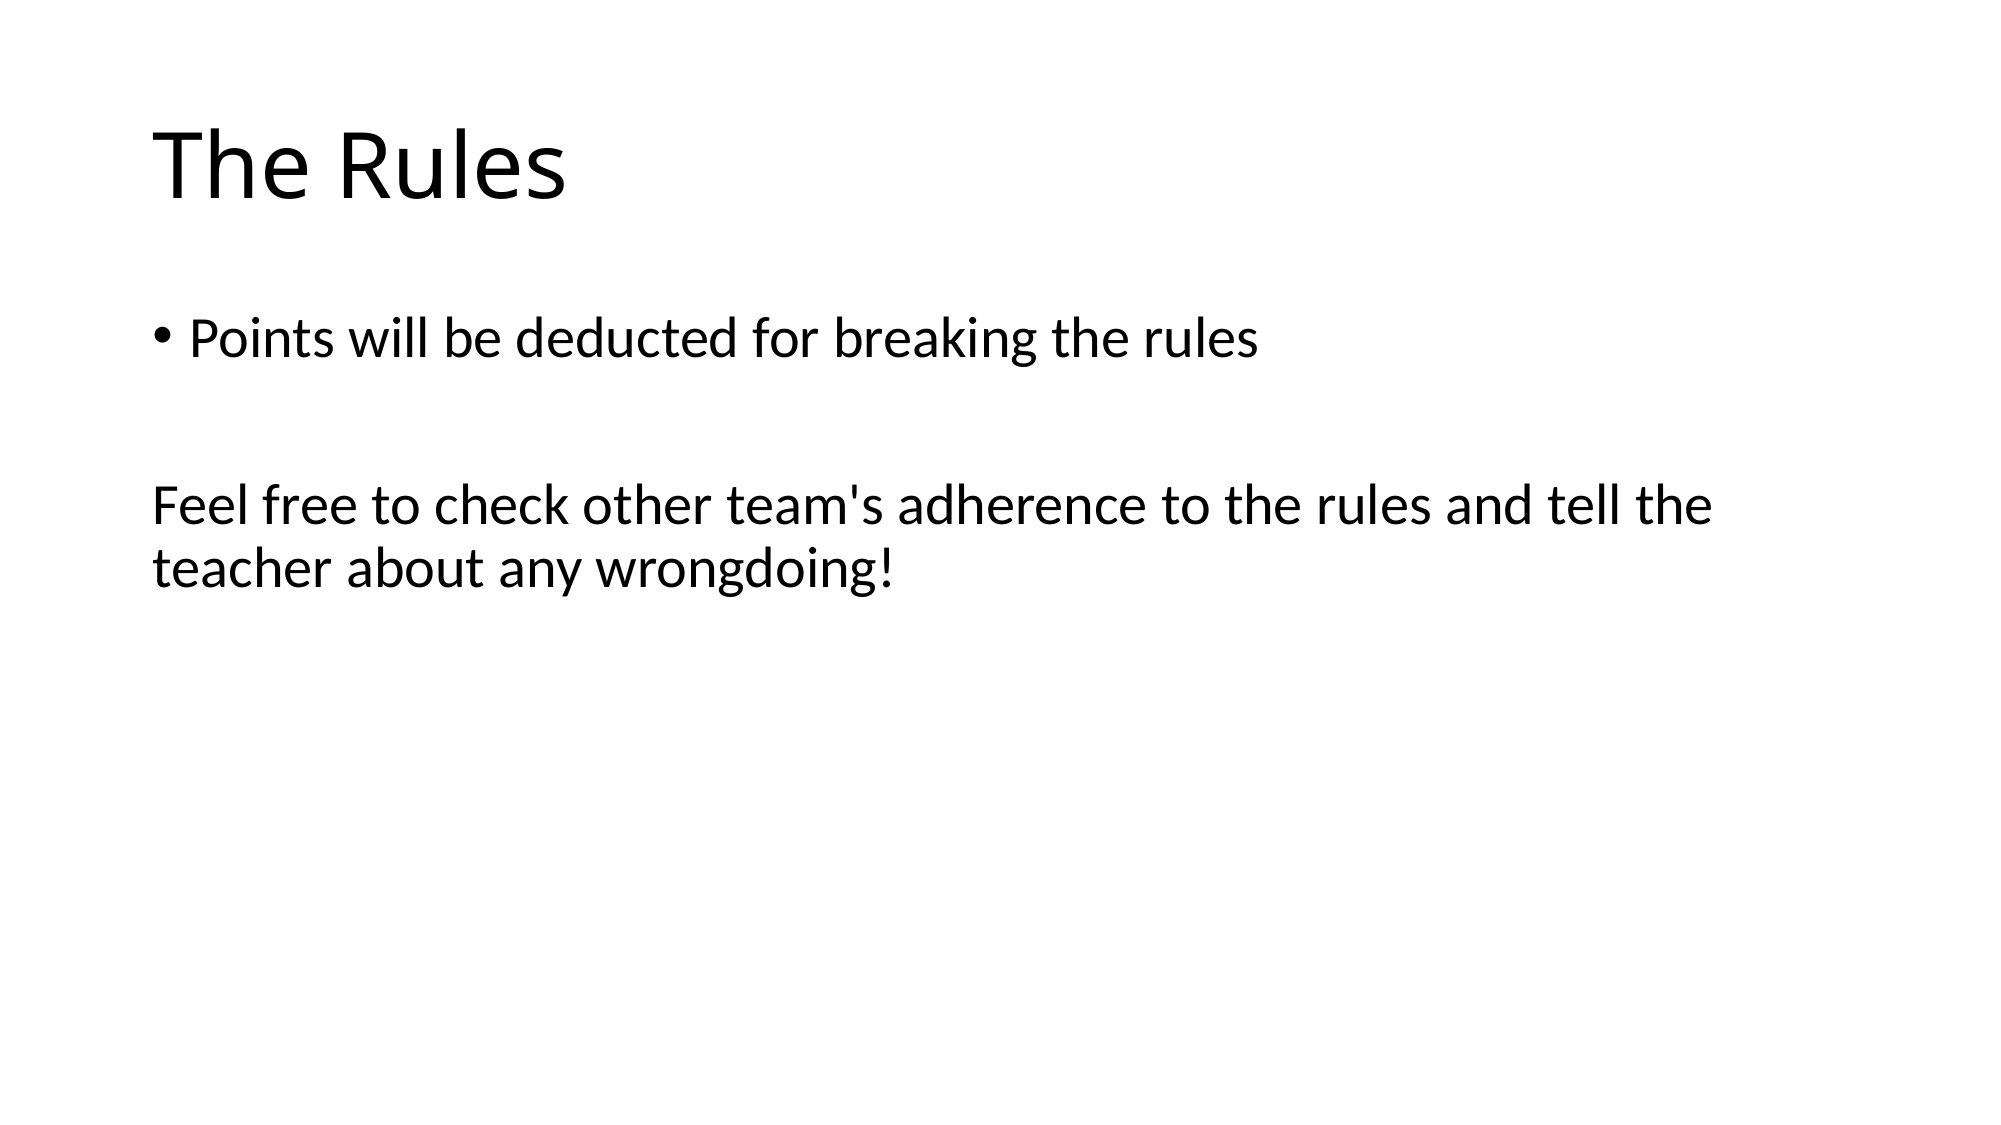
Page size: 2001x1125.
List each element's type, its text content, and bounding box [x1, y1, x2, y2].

title The Rules [137, 59, 1863, 278]
list Points will be deducted for breaking the rules Feel free to check other team's adherence to the rules and tell the teacher about any wrongdoing! [137, 299, 1863, 1014]
